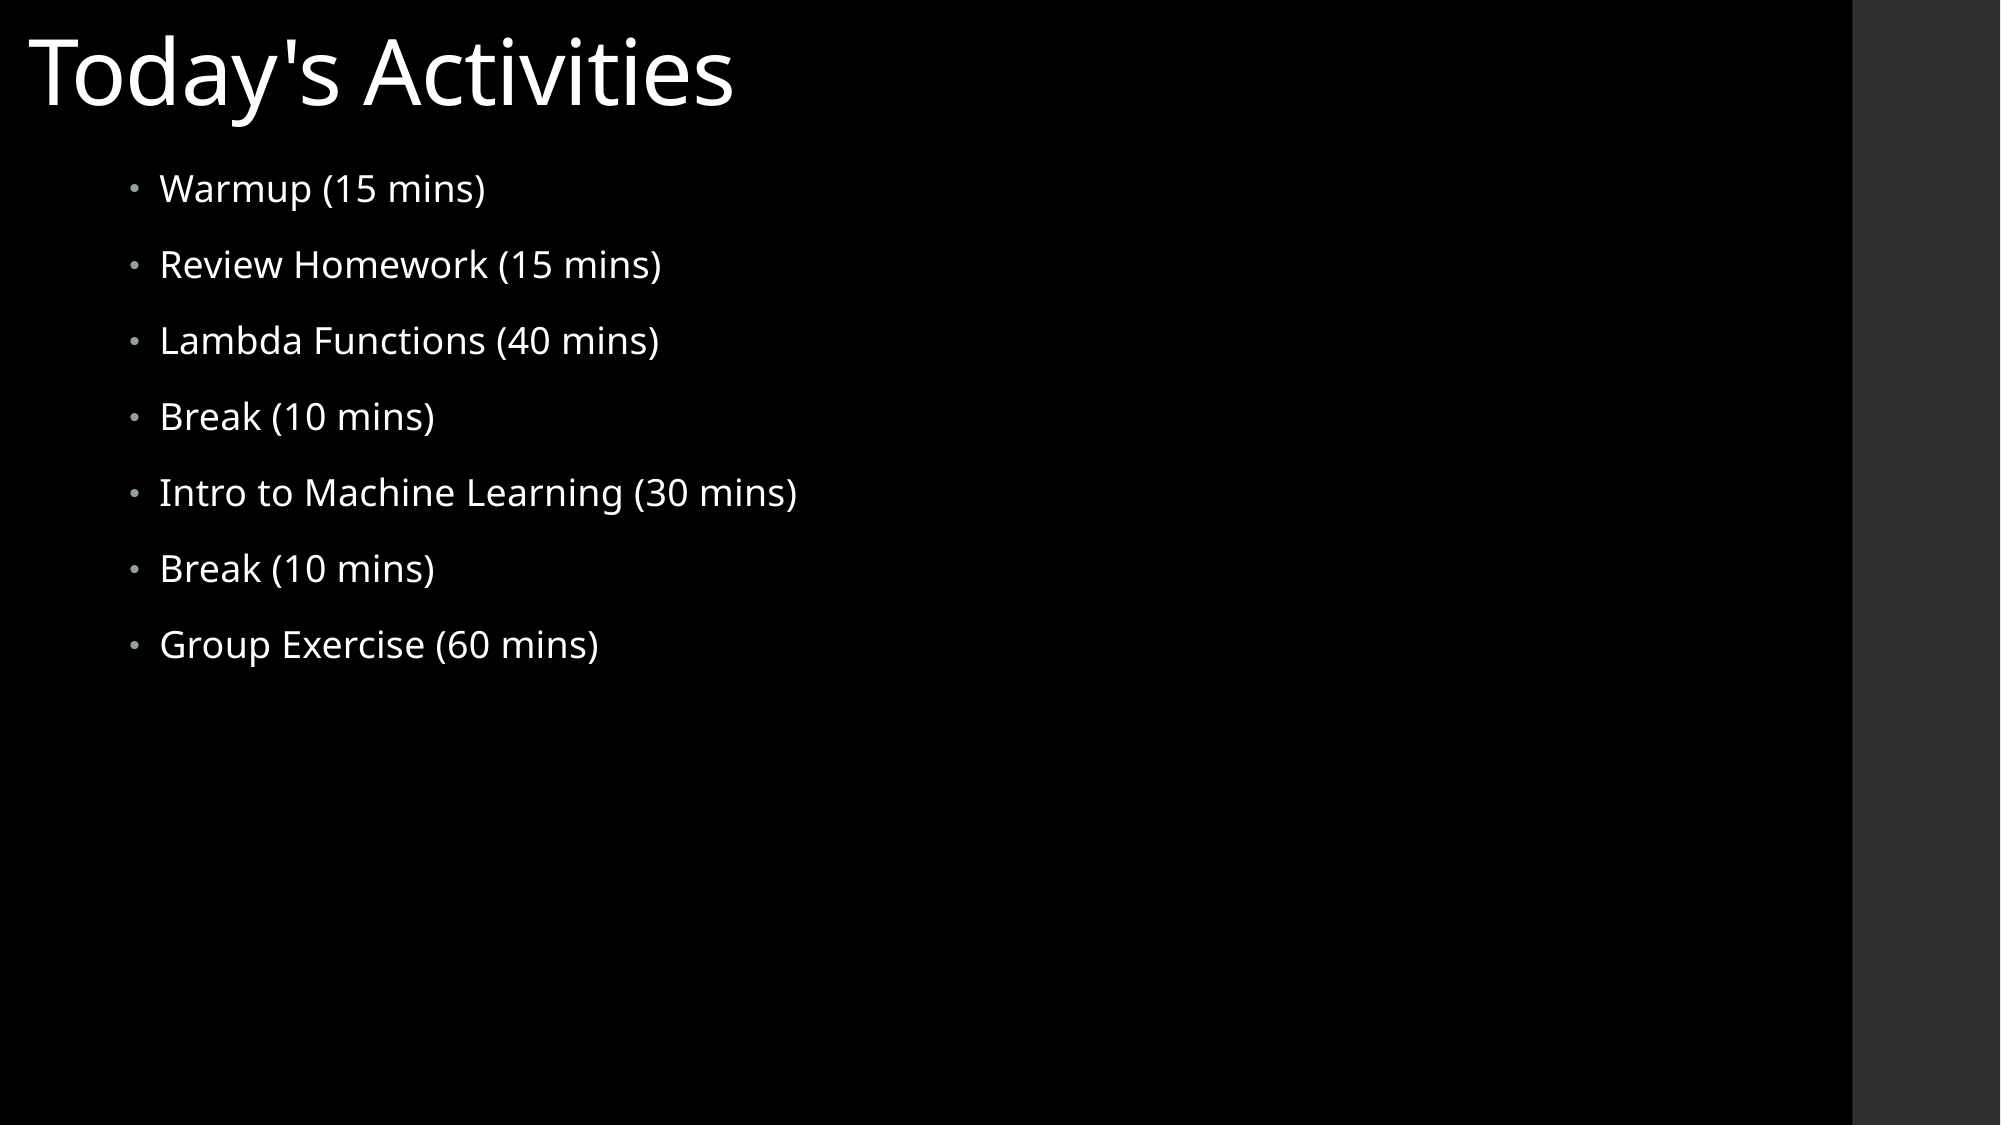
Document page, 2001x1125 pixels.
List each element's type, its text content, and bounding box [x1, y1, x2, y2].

list Warmup (15 mins) Review Homework (15 mins) Lambda Functions (40 mins) Break (10 mins) Intro to Machine Learning (30 mins) Break (10 mins) Group Exercise (60 mins) [114, 160, 1657, 1065]
title Today's Activities [13, 6, 1604, 133]
